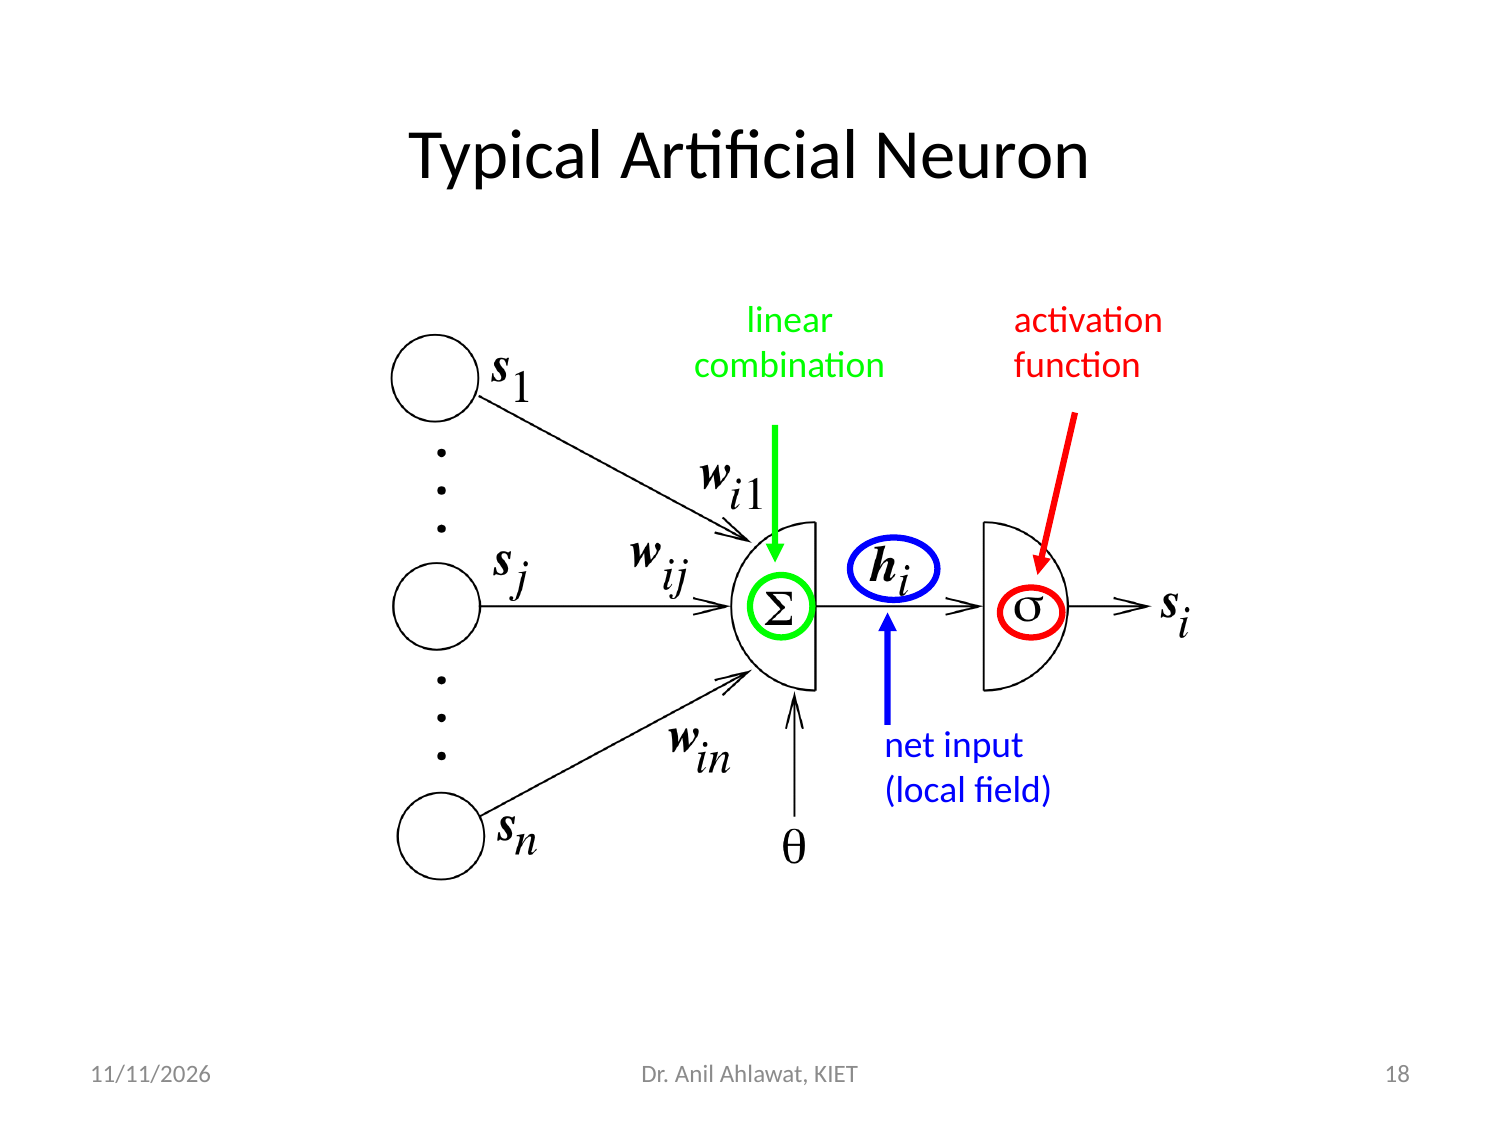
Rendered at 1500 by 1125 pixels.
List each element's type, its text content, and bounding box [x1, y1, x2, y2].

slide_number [75, 1042, 425, 1103]
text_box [974, 287, 1203, 638]
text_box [837, 537, 1100, 848]
title Typical Artificial Neuron [112, 99, 1388, 200]
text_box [649, 287, 931, 638]
slide_number 18 [1074, 1042, 1425, 1103]
footer Dr. Anil Ahlawat, KIET [512, 1042, 988, 1103]
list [352, 269, 1238, 945]
